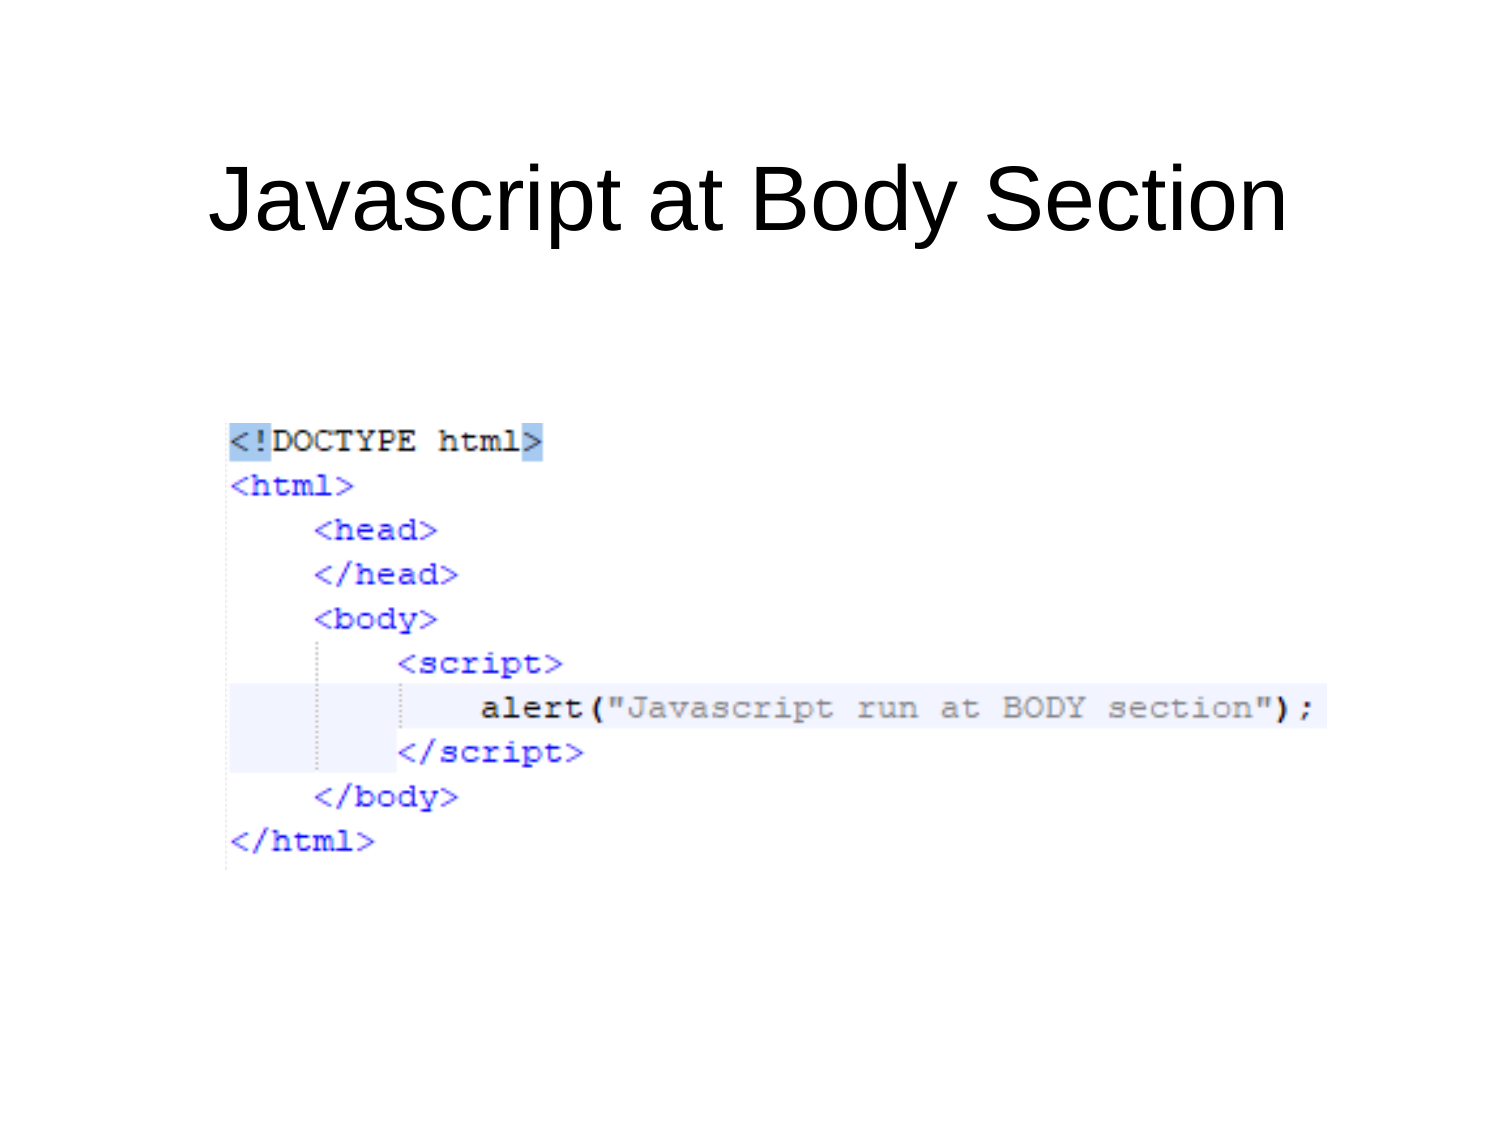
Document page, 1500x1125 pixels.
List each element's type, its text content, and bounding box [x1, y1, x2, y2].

picture [224, 423, 1327, 870]
title Javascript at Body Section [112, 99, 1388, 288]
